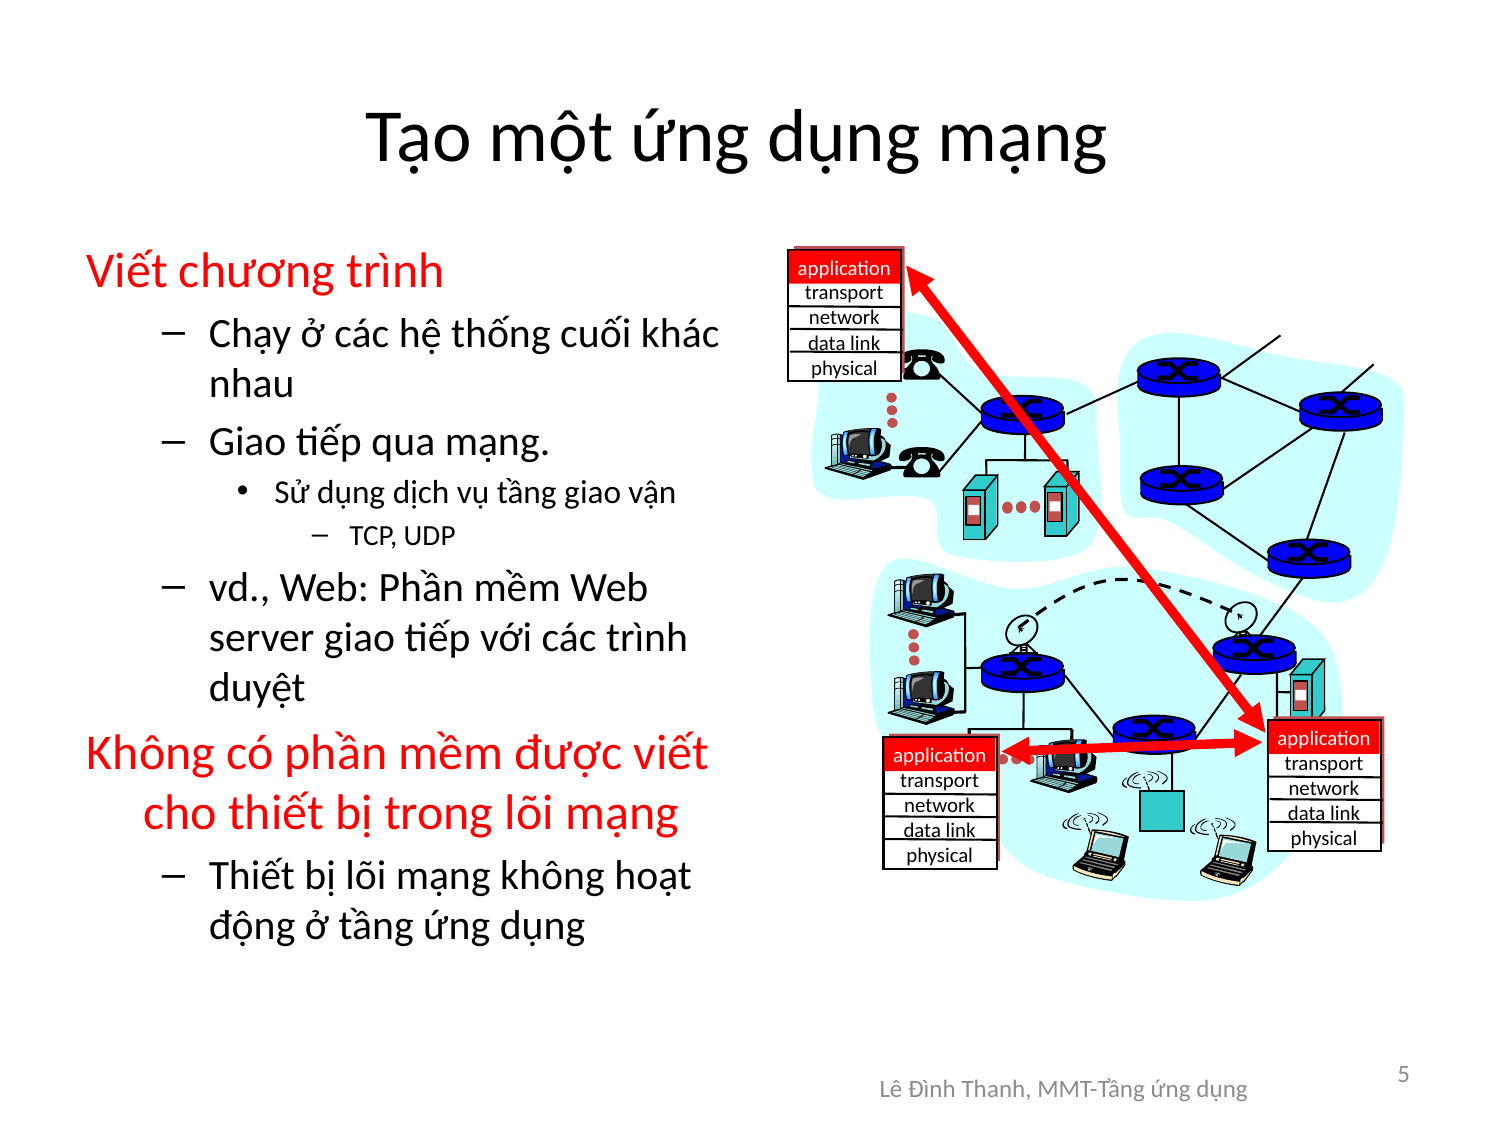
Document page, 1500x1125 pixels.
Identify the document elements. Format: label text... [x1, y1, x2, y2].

footer Lê Đình Thanh, MMT-Tầng ứng dụng [765, 1050, 1363, 1125]
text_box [804, 307, 1409, 911]
list Viết chương trình Chạy ở các hệ thống cuối khác nhau Giao tiếp qua mạng. Sử dụng dịch vụ tầng giao vận TCP, UDP vd., Web: Phần mềm Web server giao tiếp với các trình duyệt Không có phần mềm được viết cho thiết bị trong lõi mạng Thiết bị lõi mạng không hoạt động ở tầng ứng dụng [71, 229, 760, 1069]
slide_number 5 [1074, 1042, 1425, 1103]
title Tạo một ứng dụng mạng [50, 37, 1425, 225]
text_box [777, 245, 1392, 875]
